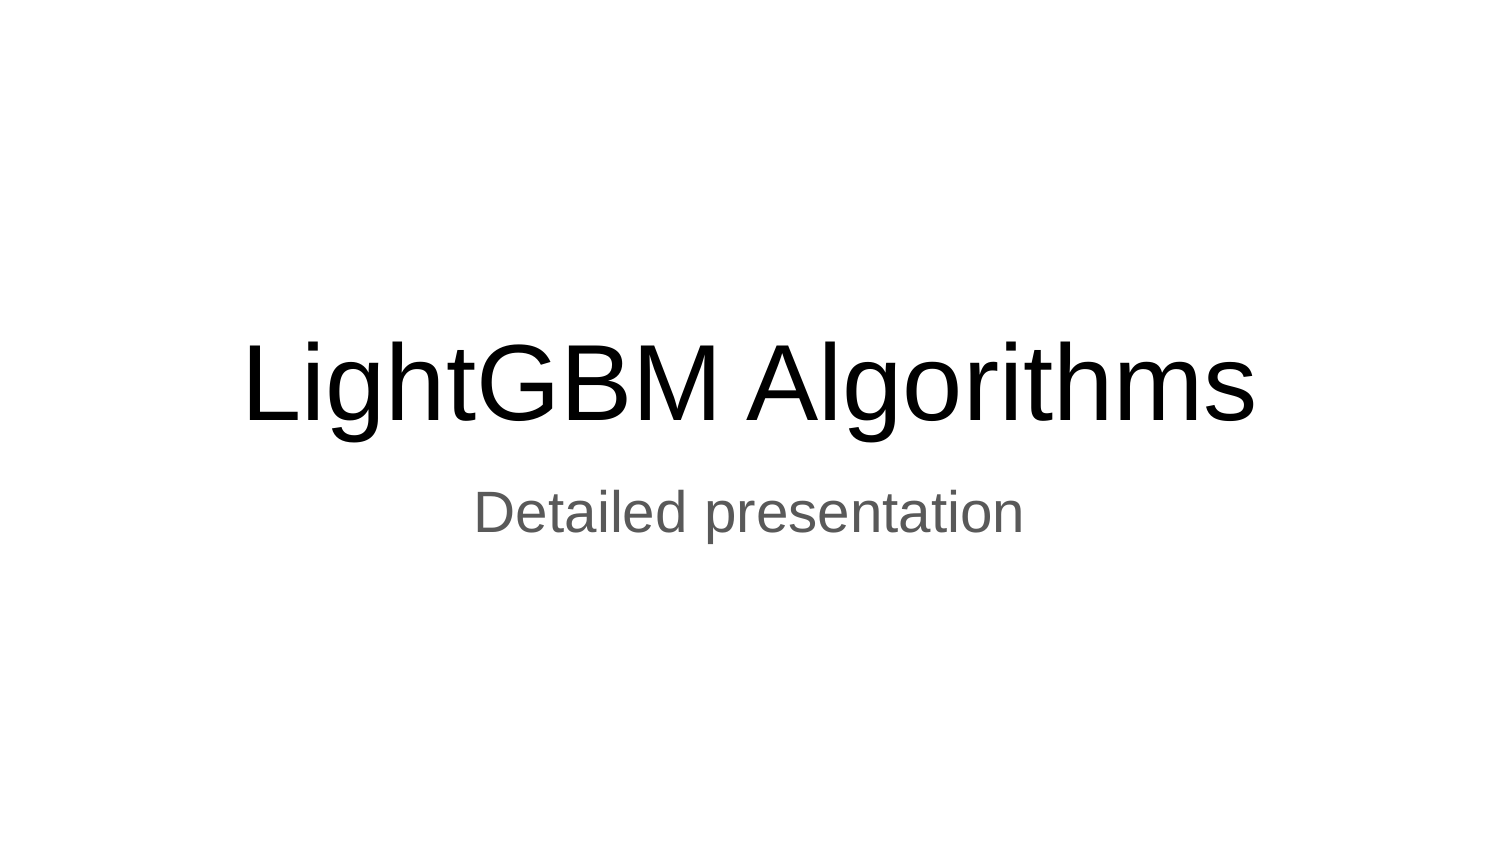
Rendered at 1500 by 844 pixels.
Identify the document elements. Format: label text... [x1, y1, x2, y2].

title LightGBM Algorithms [51, 122, 1449, 459]
subtitle Detailed presentation [51, 464, 1449, 595]
